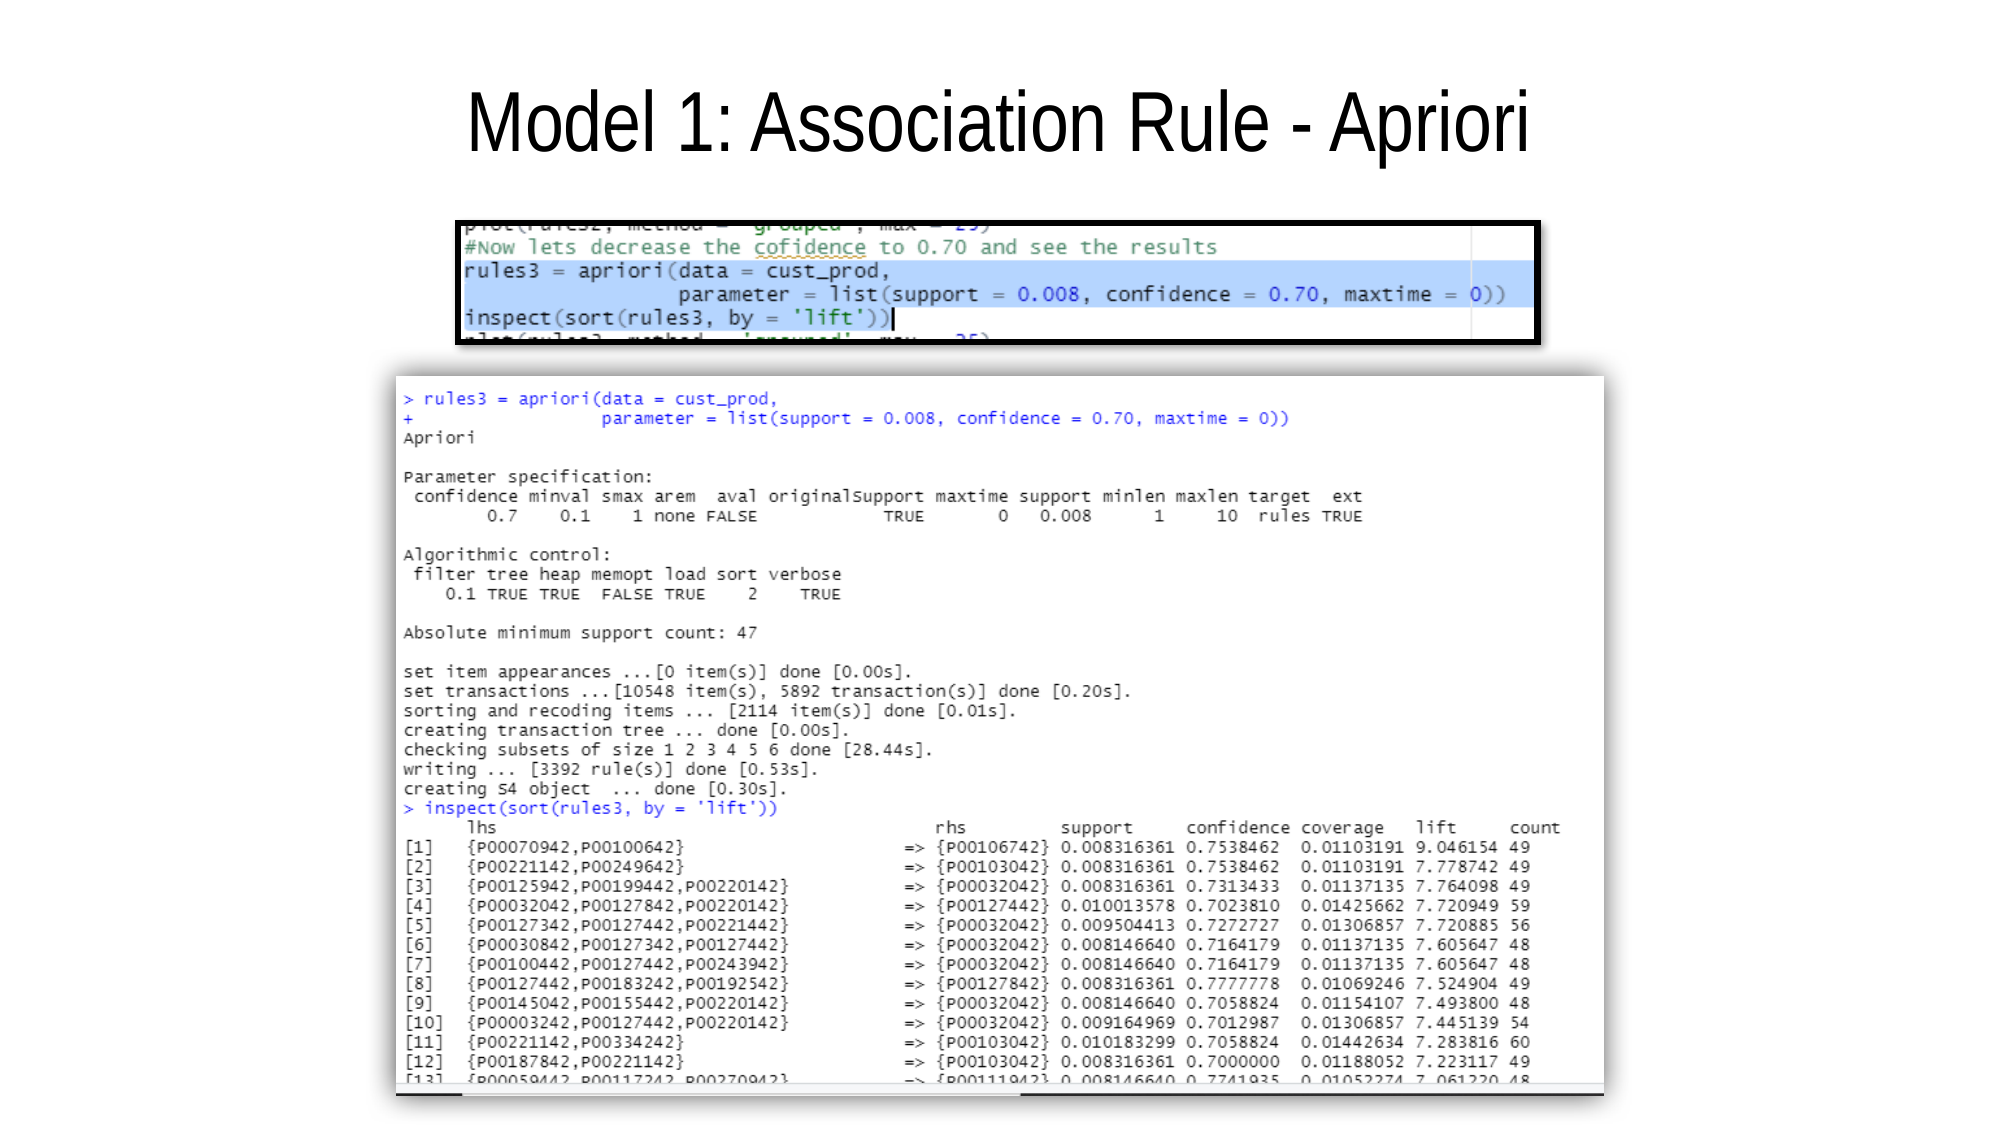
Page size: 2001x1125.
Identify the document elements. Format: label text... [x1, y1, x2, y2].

picture [395, 376, 1604, 1096]
text_box [1549, 282, 1862, 1040]
text_box [133, 282, 454, 1040]
text_box Model 1: Association Rule - Apriori [137, 70, 1863, 178]
picture [460, 226, 1535, 339]
